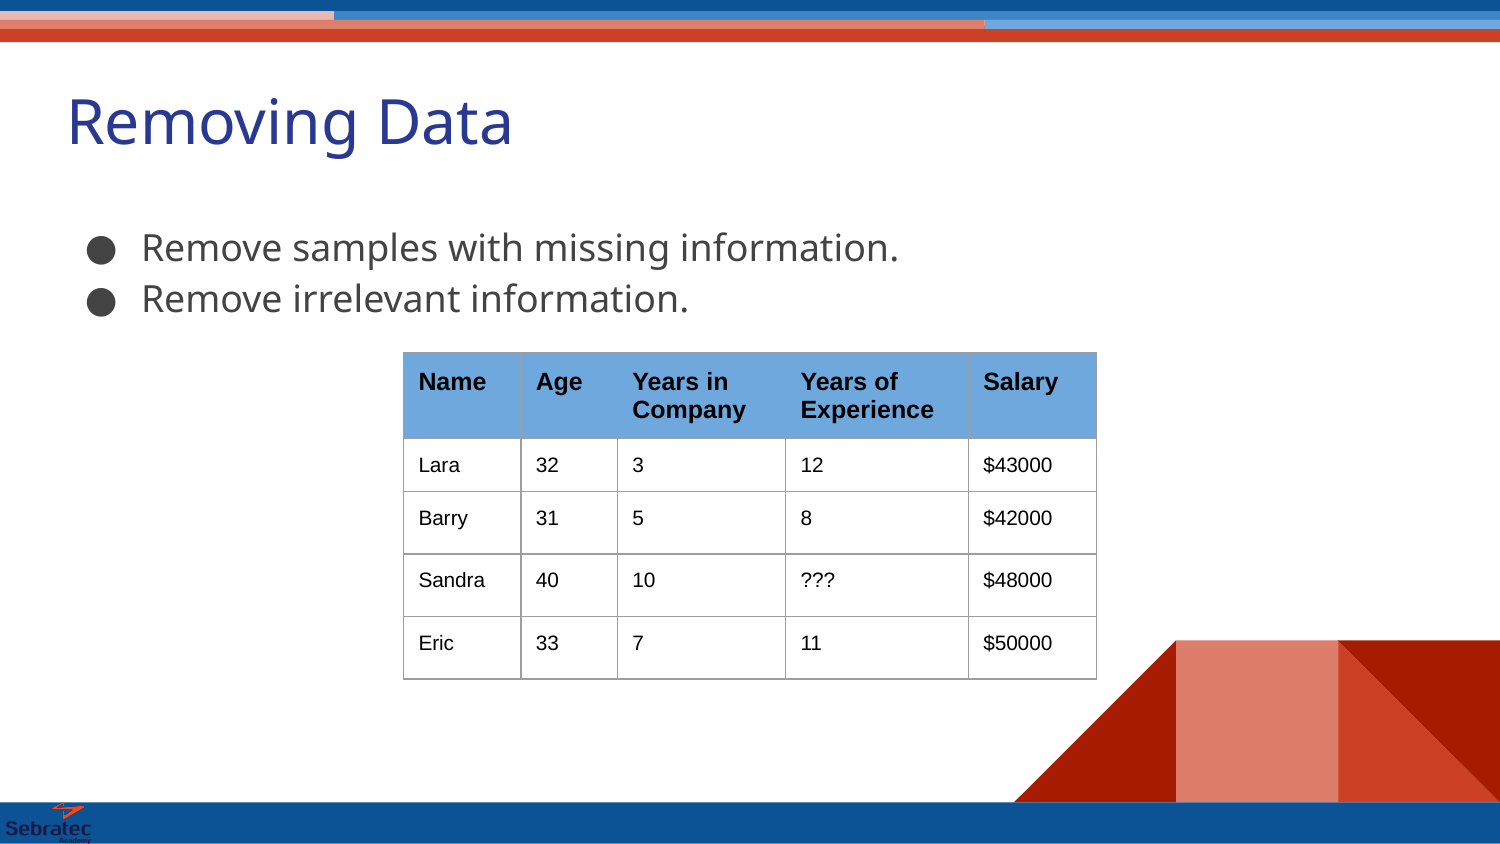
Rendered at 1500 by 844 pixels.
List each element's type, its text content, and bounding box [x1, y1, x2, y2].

table_cell $43000 [969, 439, 1096, 491]
table_header Years in Company [618, 353, 785, 438]
table_cell 40 [522, 555, 617, 616]
table_cell 7 [618, 617, 785, 678]
table_cell Eric [404, 617, 520, 678]
table_cell Barry [404, 492, 520, 553]
table_cell ??? [786, 555, 968, 616]
table_cell 10 [618, 555, 785, 616]
table_cell Lara [404, 439, 520, 491]
table_cell $50000 [969, 617, 1096, 678]
table_cell 5 [618, 492, 785, 553]
table_header Age [522, 353, 617, 438]
table_cell Sandra [404, 555, 520, 616]
table_cell 32 [522, 439, 617, 491]
table_cell 33 [522, 617, 617, 678]
table_header Salary [969, 353, 1096, 438]
table_cell 31 [522, 492, 617, 553]
title Removing Data [51, 67, 1449, 167]
table_header Years of Experience [786, 353, 968, 438]
table_cell 12 [786, 439, 968, 491]
picture [6, 802, 91, 844]
table_cell $42000 [969, 492, 1096, 553]
table_cell 3 [618, 439, 785, 491]
table_header Name [404, 353, 520, 438]
table_cell $48000 [969, 555, 1096, 616]
list Remove samples with missing information. Remove irrelevant information. [51, 201, 1449, 750]
table_cell 8 [786, 492, 968, 553]
table_cell 11 [786, 617, 968, 678]
